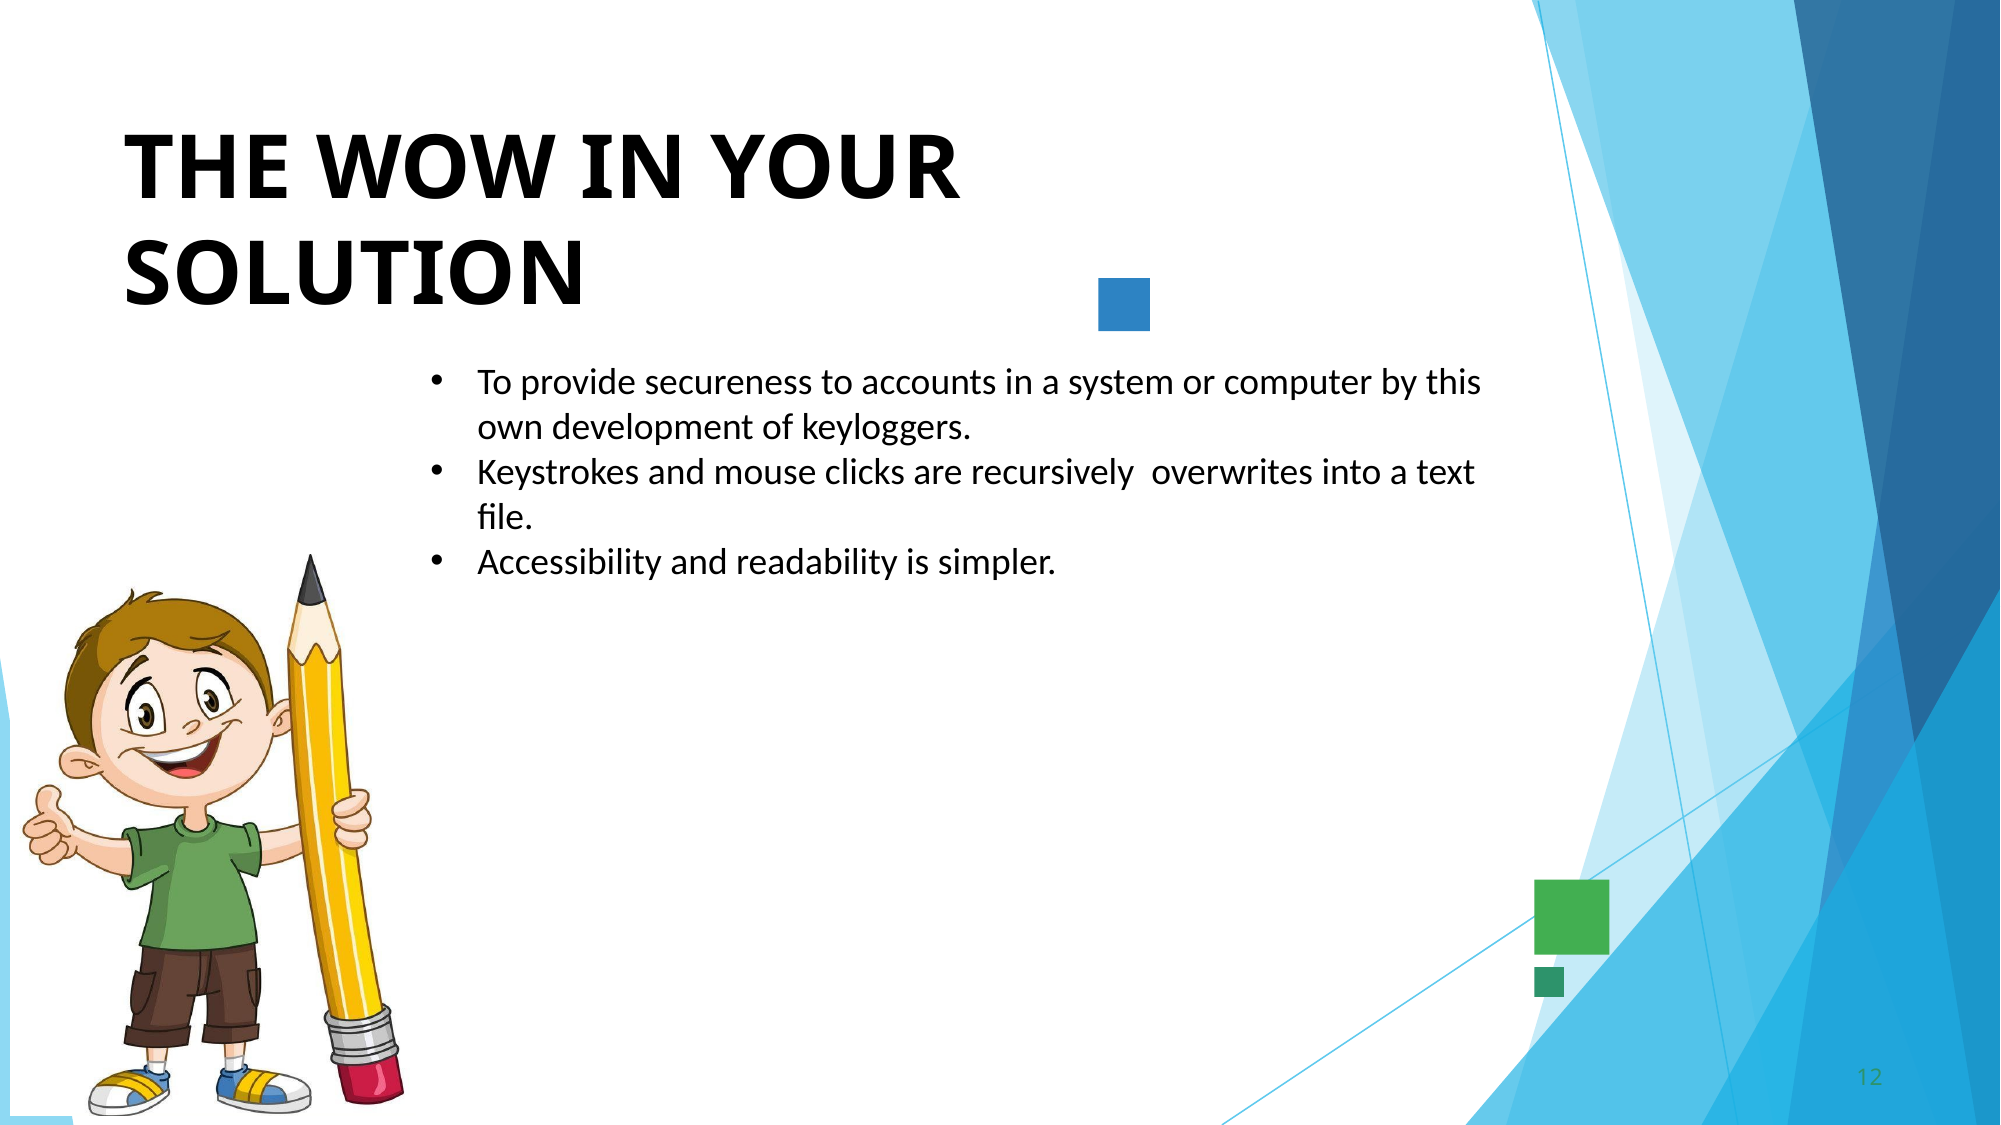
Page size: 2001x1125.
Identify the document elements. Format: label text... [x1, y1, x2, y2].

text_box [1534, 967, 1564, 997]
picture [10, 554, 416, 1116]
text_box [1534, 879, 1610, 955]
text_box <number> [1849, 1061, 1888, 1095]
text_box [1098, 323, 1150, 332]
title THE WOW IN YOUR SOLUTION [121, 107, 1359, 323]
text_box To provide secureness to accounts in a system or computer by this own development of keyloggers. Keystrokes and mouse clicks are recursively overwrites into a text file. Accessibility and readability is simpler. [415, 349, 1500, 635]
